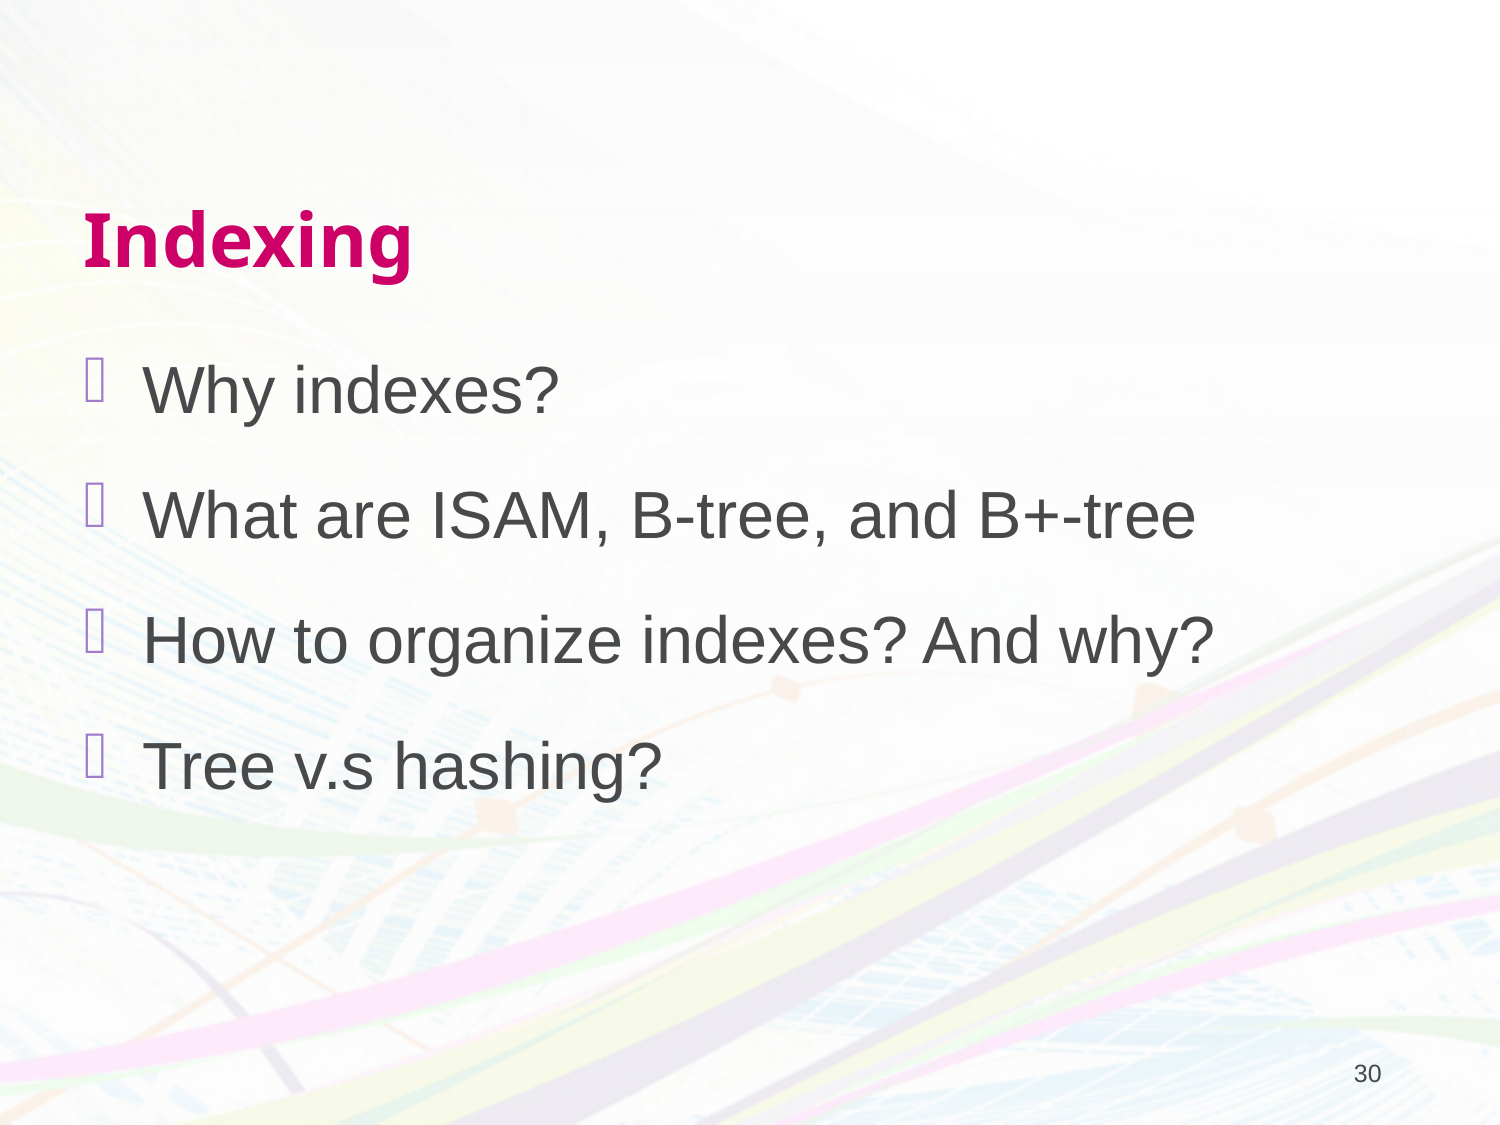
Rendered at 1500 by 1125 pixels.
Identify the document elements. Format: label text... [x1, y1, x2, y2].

text_box Why indexes? What are ISAM, B-tree, and B+-tree How to organize indexes? And why? Tree v.s hashing? [68, 331, 1429, 1125]
picture [0, 0, 1500, 1125]
title Indexing [68, 176, 1429, 292]
